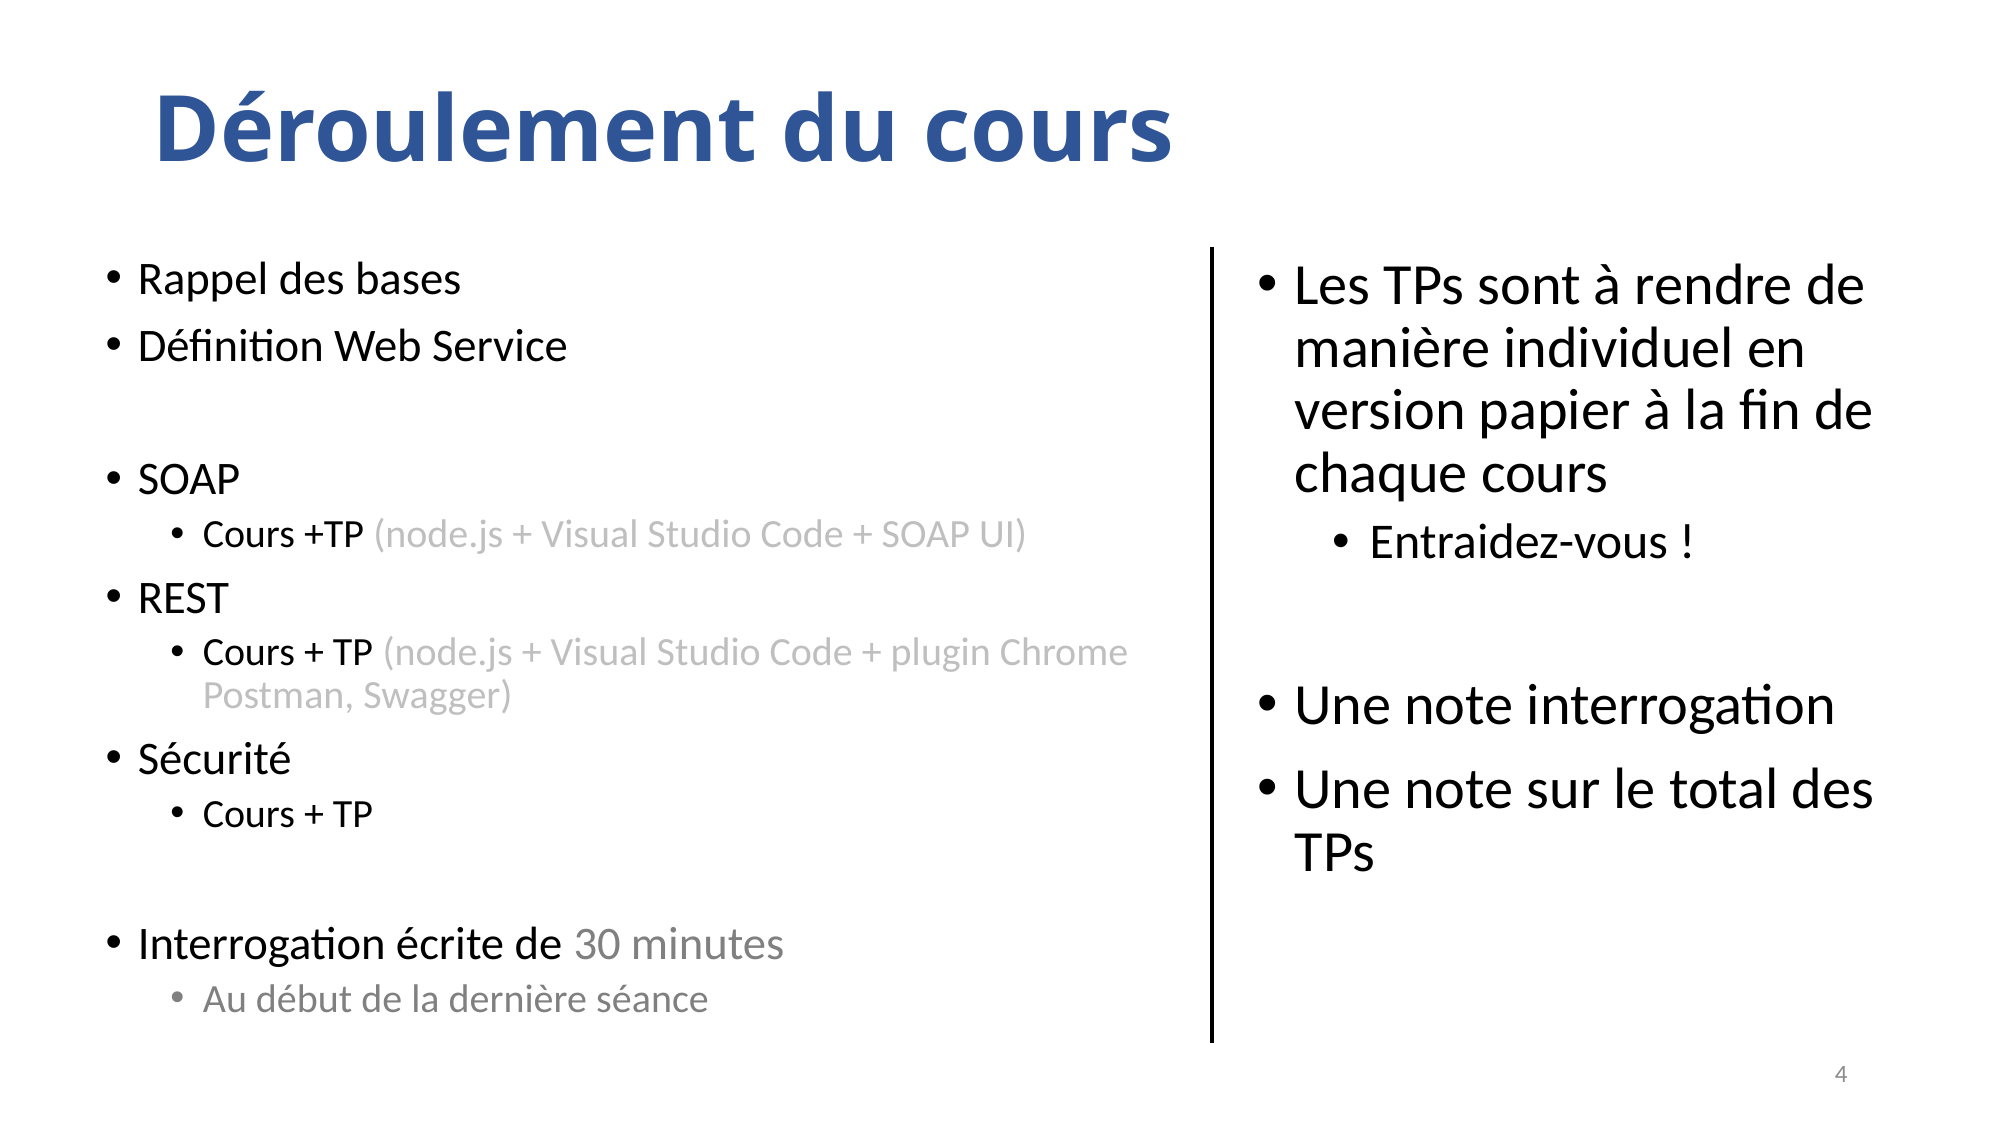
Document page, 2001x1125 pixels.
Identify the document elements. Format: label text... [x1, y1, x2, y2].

text_box Les TPs sont à rendre de manière individuel en version papier à la fin de chaque cours Entraidez-vous ! Une note interrogation Une note sur le total des TPs [1242, 246, 1967, 1037]
list Rappel des bases Définition Web Service SOAP Cours +TP (node.js + Visual Studio Code + SOAP UI) REST Cours + TP (node.js + Visual Studio Code + plugin Chrome Postman, Swagger) Sécurité Cours + TP Interrogation écrite de 30 minutes Au début de la dernière séance [90, 246, 1182, 1037]
slide_number 4 [1412, 1042, 1863, 1103]
title Déroulement du cours [137, 23, 1863, 241]
